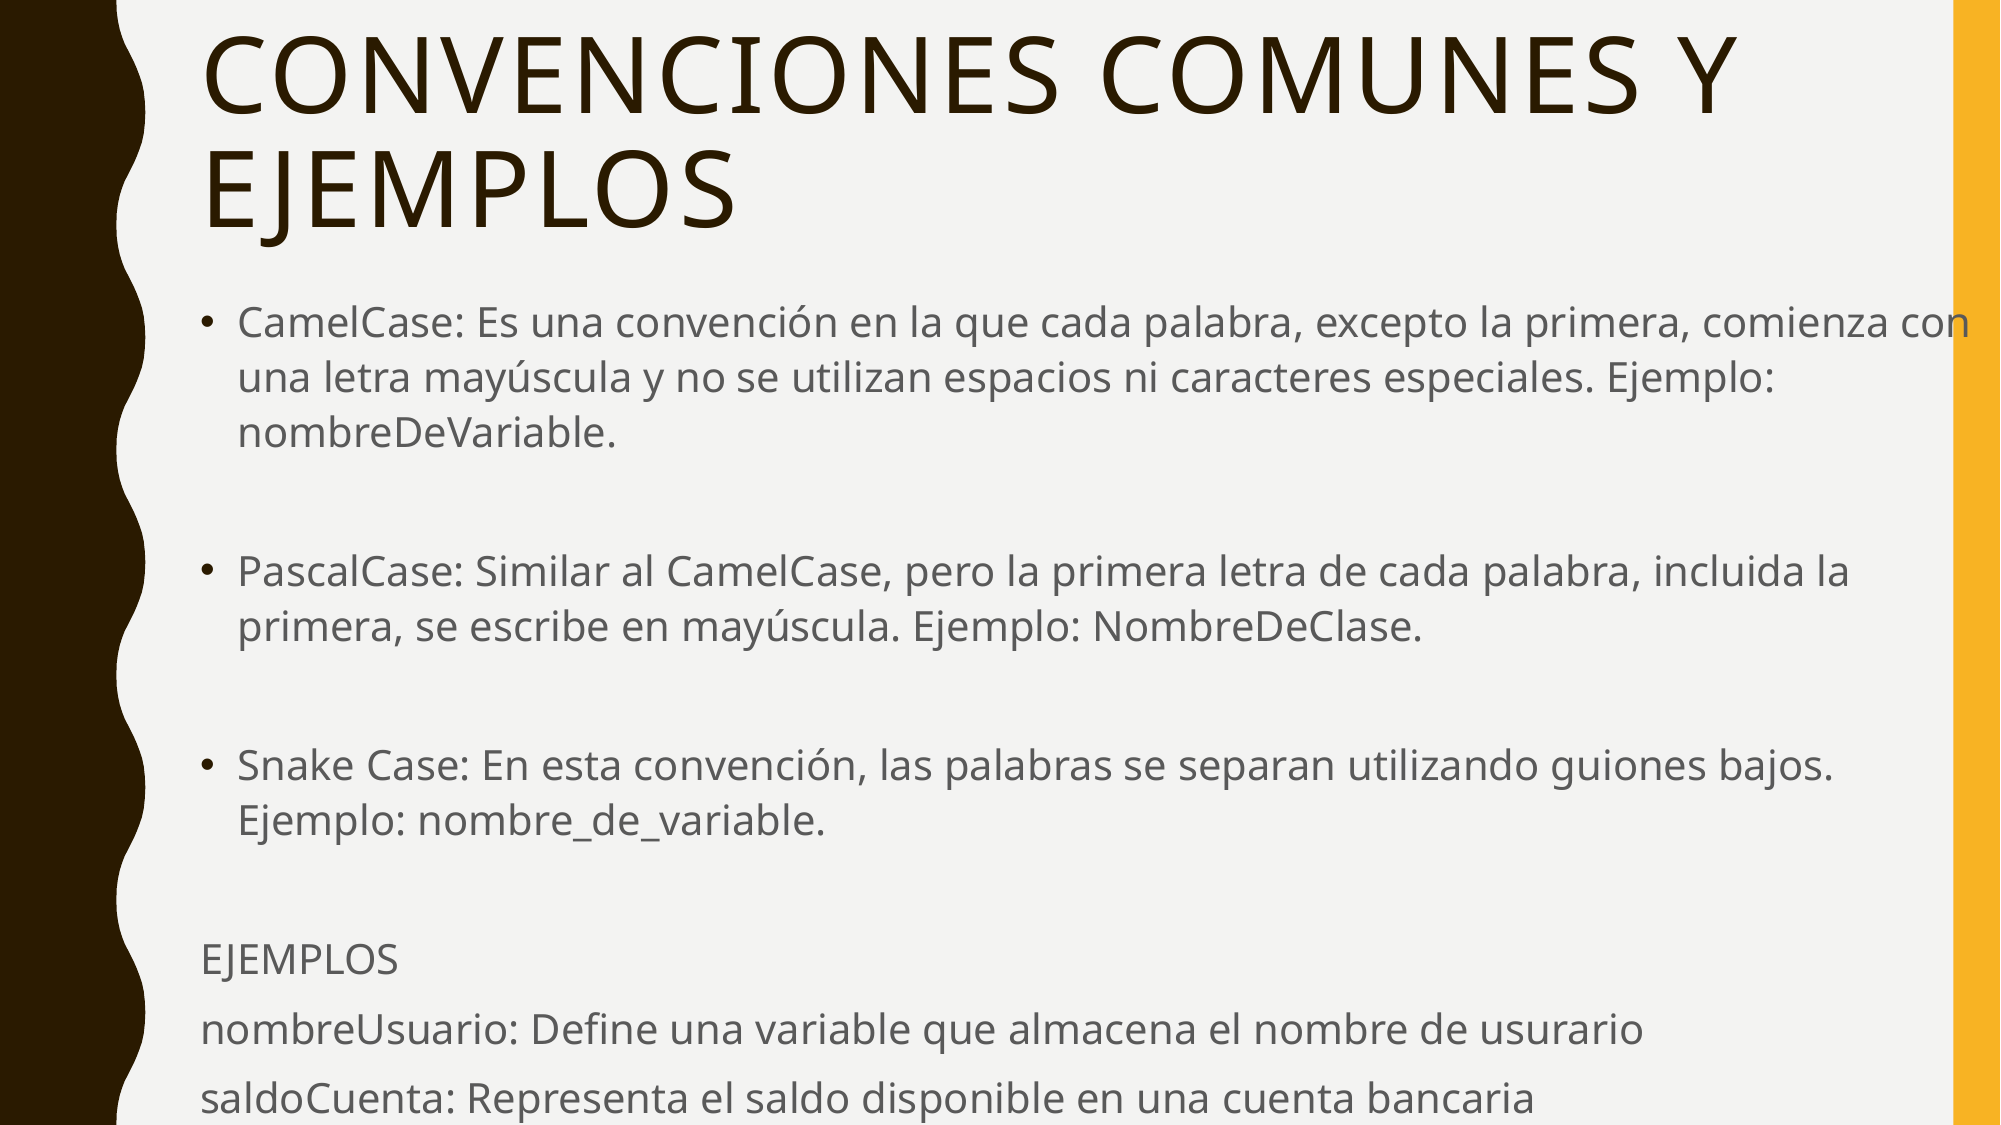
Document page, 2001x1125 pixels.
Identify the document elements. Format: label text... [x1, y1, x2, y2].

title Convenciones Comunes y Ejemplos [185, 13, 1855, 259]
list CamelCase: Es una convención en la que cada palabra, excepto la primera, comienza con una letra mayúscula y no se utilizan espacios ni caracteres especiales. Ejemplo: nombreDeVariable. PascalCase: Similar al CamelCase, pero la primera letra de cada palabra, incluida la primera, se escribe en mayúscula. Ejemplo: NombreDeClase. Snake Case: En esta convención, las palabras se separan utilizando guiones bajos. Ejemplo: nombre_de_variable. EJEMPLOS nombreUsuario: Define una variable que almacena el nombre de usurario saldoCuenta: Representa el saldo disponible en una cuenta bancaria [185, 283, 2000, 1125]
